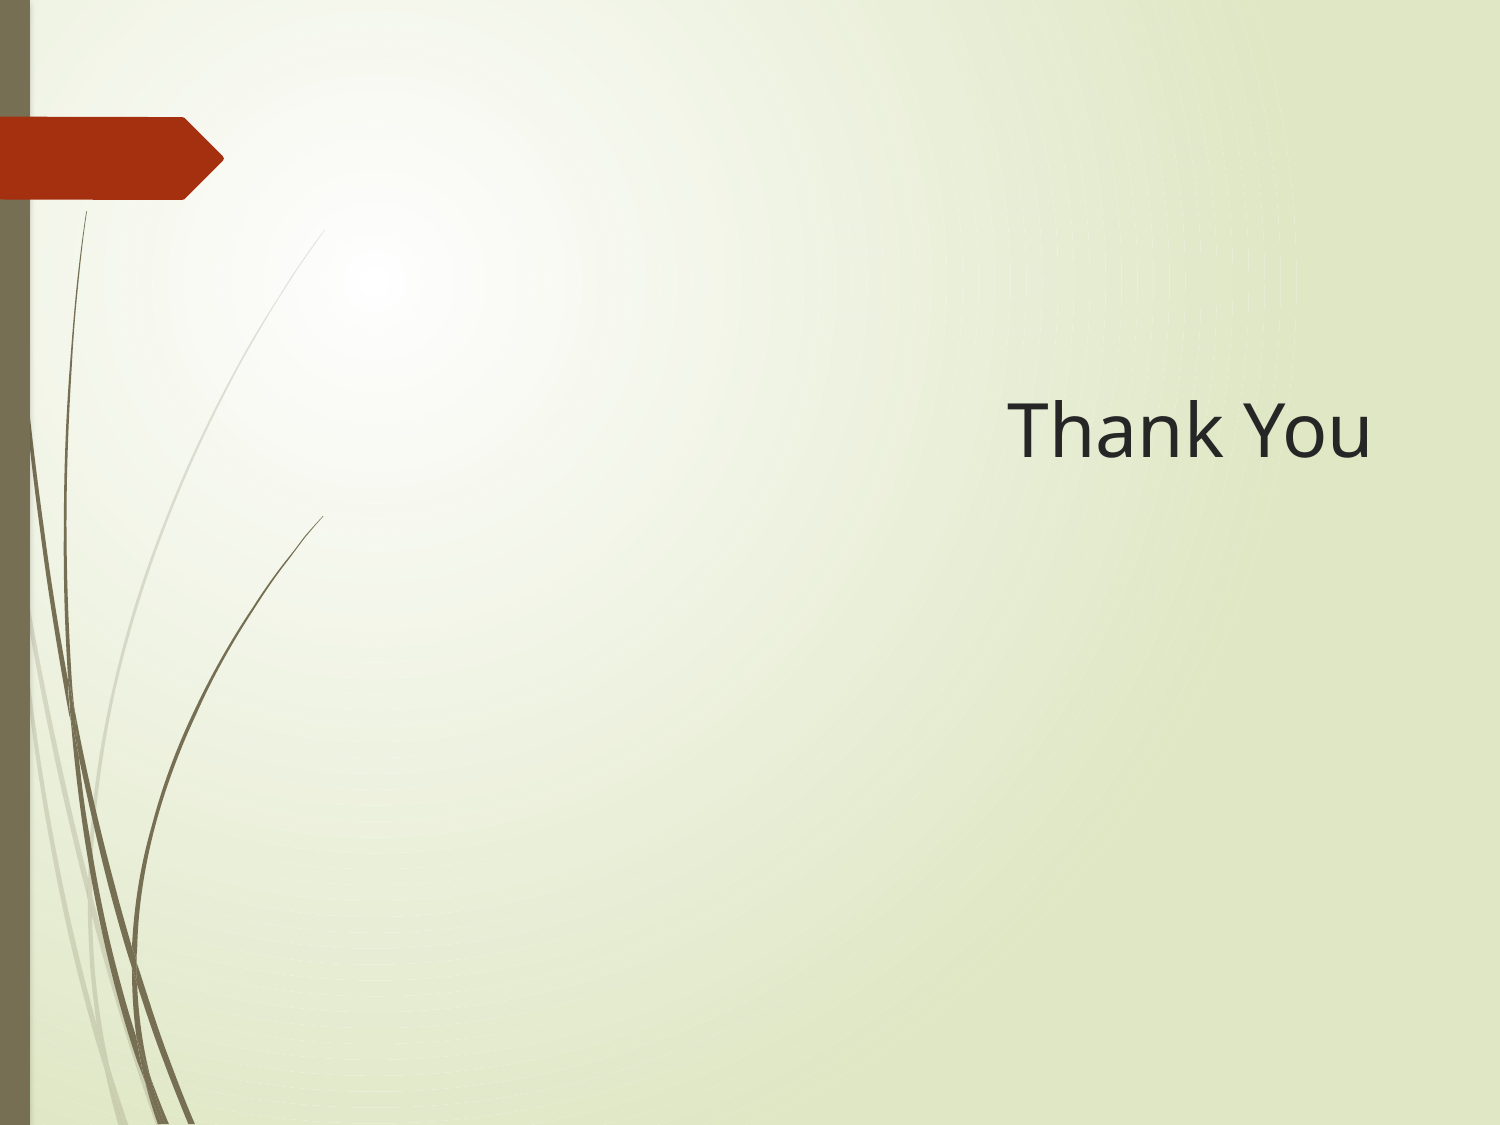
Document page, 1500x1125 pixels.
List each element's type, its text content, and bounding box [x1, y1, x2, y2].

title Thank You [93, 375, 1443, 563]
